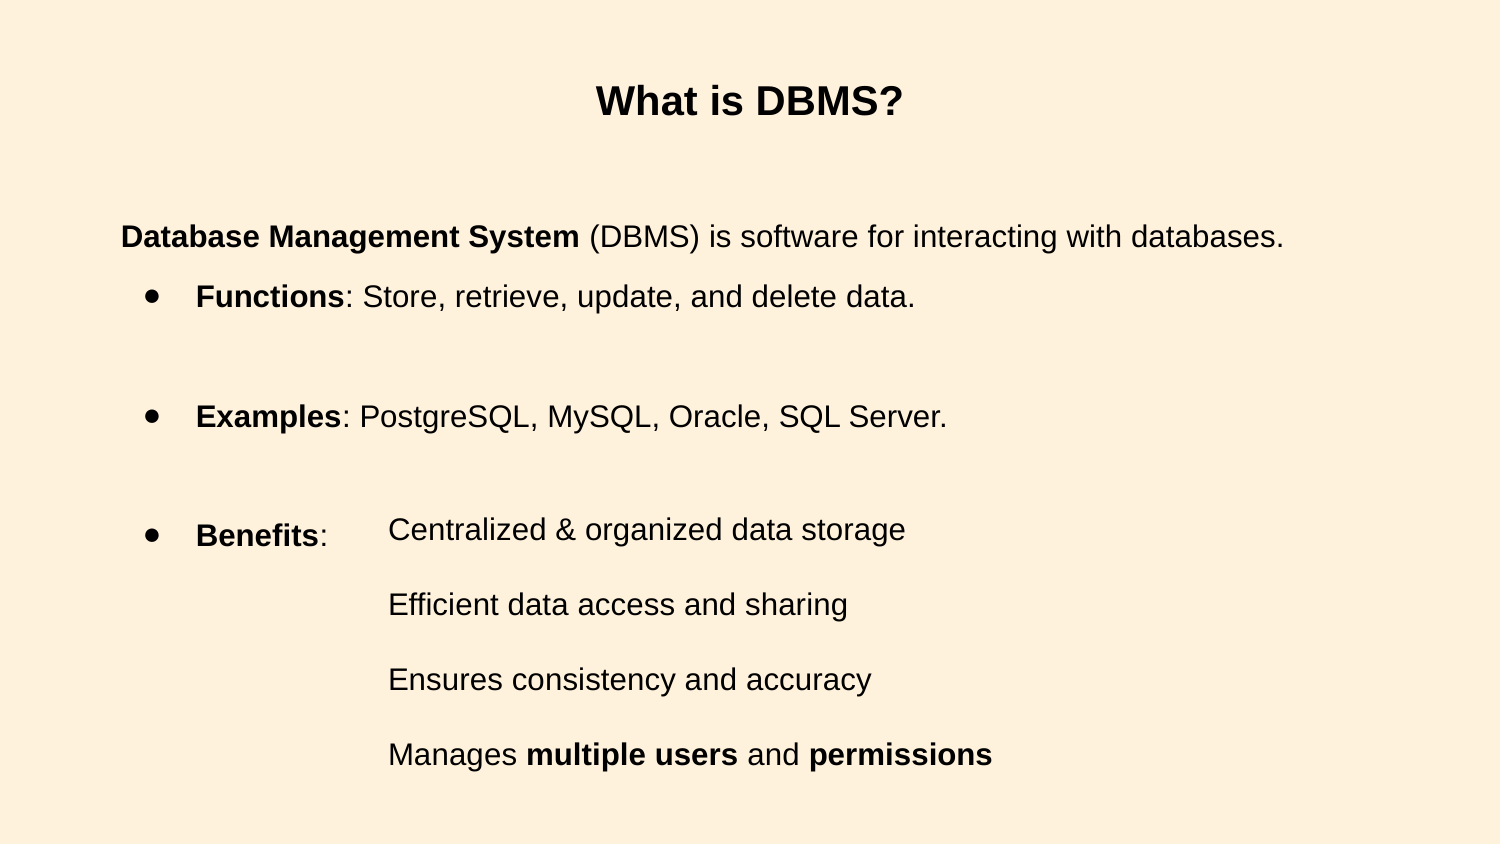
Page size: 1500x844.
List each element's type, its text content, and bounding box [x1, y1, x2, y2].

text_box What is DBMS? [503, 59, 996, 140]
text_box Centralized & organized data storage Efficient data access and sharing Ensures consistency and accuracy Manages multiple users and permissions [373, 494, 1070, 787]
text_box Database Management System (DBMS) is software for interacting with databases. Functions: Store, retrieve, update, and delete data. Examples: PostgreSQL, MySQL, Oracle, SQL Server. Benefits: [105, 196, 1337, 568]
